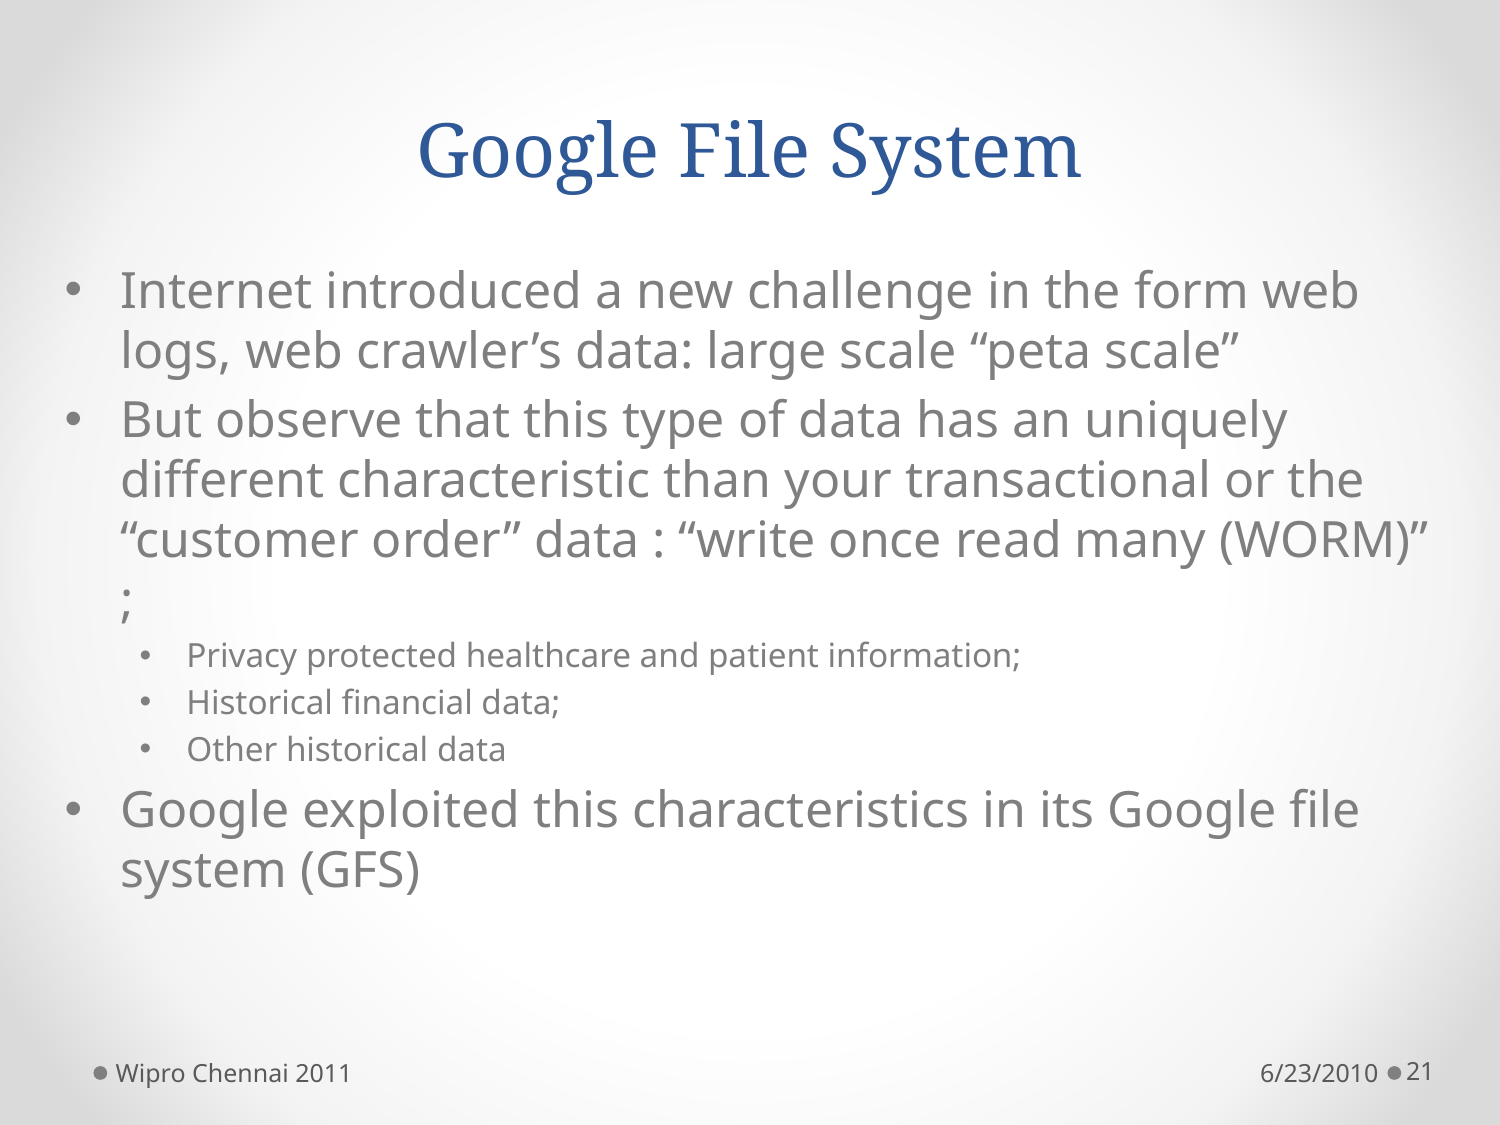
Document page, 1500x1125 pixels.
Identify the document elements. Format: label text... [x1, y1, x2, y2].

slide_number 21 [1401, 1042, 1494, 1103]
title Google File System [75, 0, 1425, 200]
footer Wipro Chennai 2011 [108, 1042, 576, 1103]
picture [0, 0, 1500, 1125]
list Internet introduced a new challenge in the form web logs, web crawler’s data: large scale “peta scale” But observe that this type of data has an uniquely different characteristic than your transactional or the “customer order” data : “write once read many (WORM)” ; Privacy protected healthcare and patient information; Historical financial data; Other historical data Google exploited this characteristics in its Google file system (GFS) [49, 250, 1445, 1001]
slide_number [1043, 1042, 1386, 1103]
